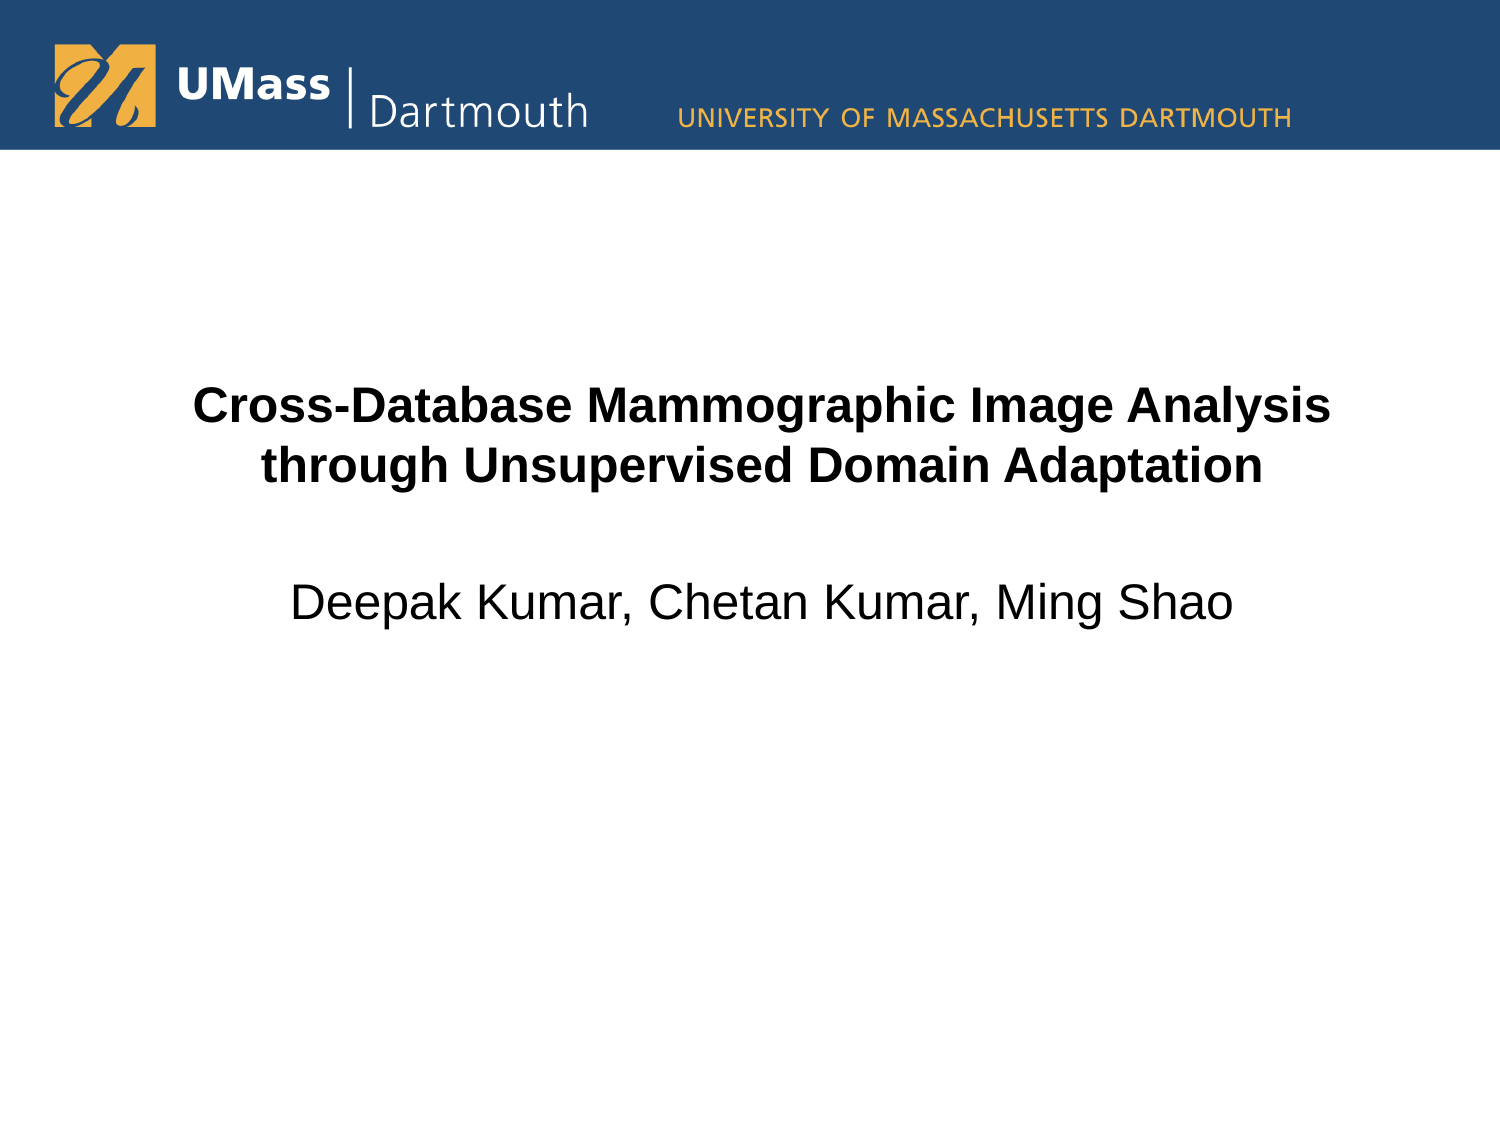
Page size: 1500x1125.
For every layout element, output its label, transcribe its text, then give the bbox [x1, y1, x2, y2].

text_box Cross-Database Mammographic Image Analysis through Unsupervised Domain Adaptation [124, 312, 1400, 500]
text_box Deepak Kumar, Chetan Kumar, Ming Shao [275, 562, 1288, 638]
picture [0, 0, 1500, 150]
